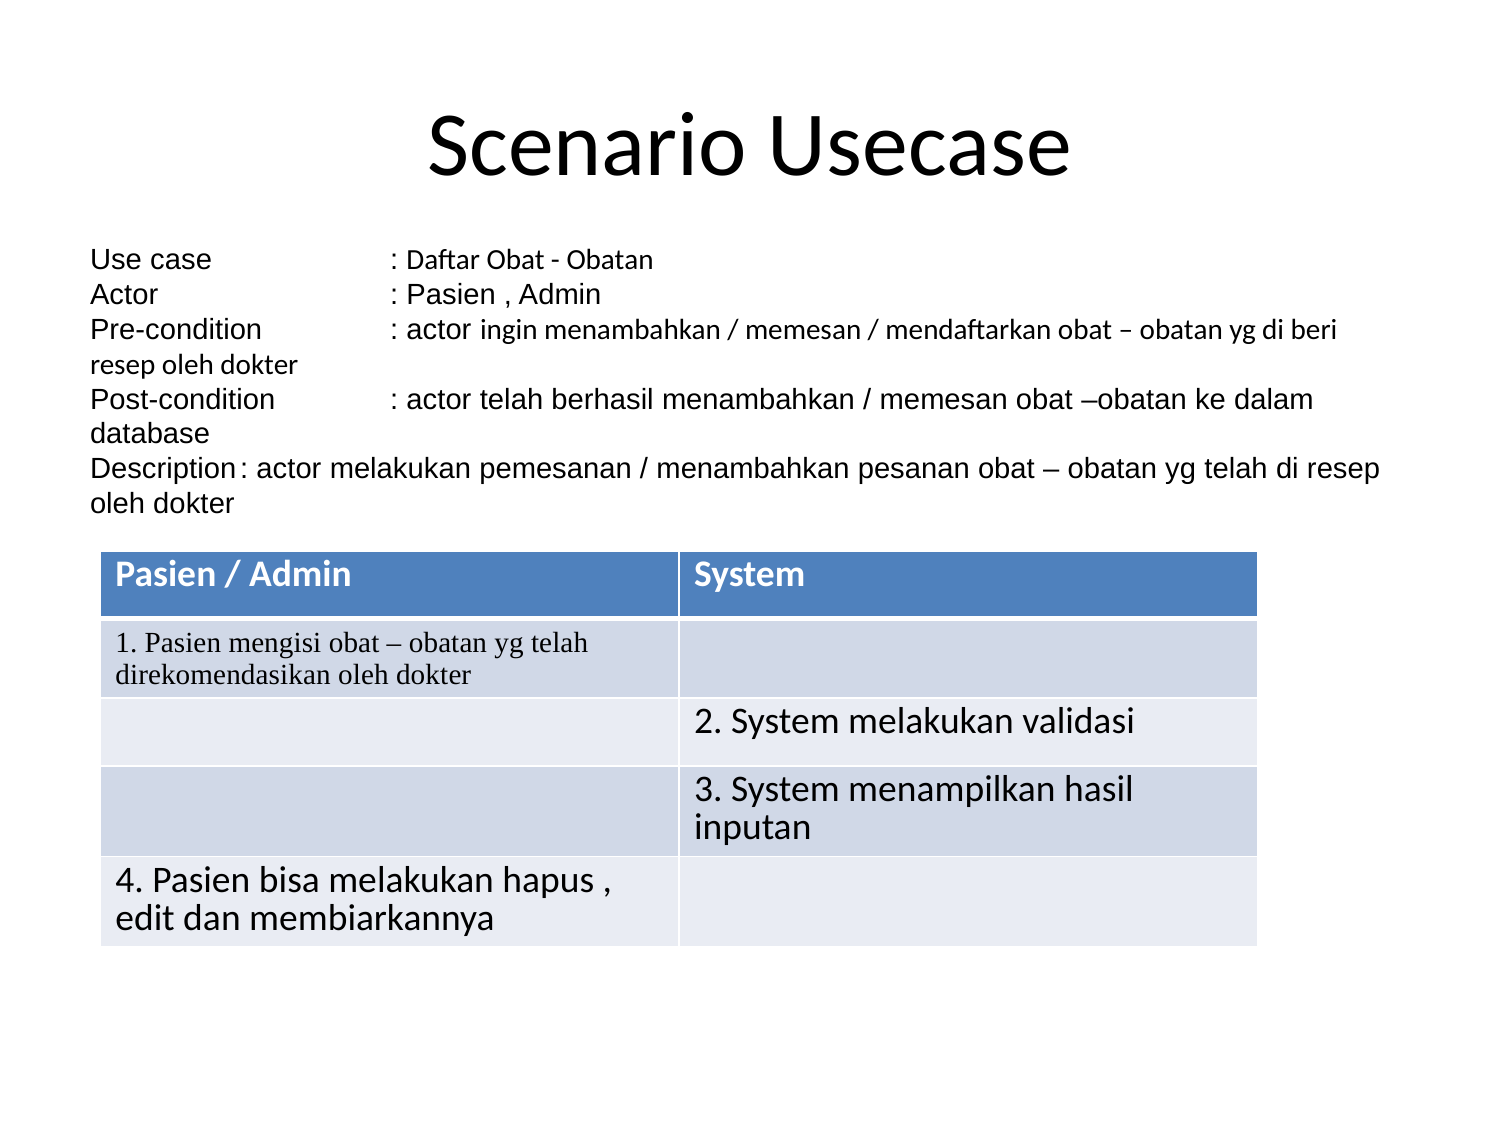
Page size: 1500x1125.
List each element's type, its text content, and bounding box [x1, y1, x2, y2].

table_header System [680, 552, 1257, 616]
title Scenario Usecase [75, 45, 1425, 232]
table_header Pasien / Admin [101, 552, 678, 616]
table_cell [680, 857, 1257, 946]
list Use case : Daftar Obat - Obatan Actor : Pasien , Admin Pre-condition : actor ingin menambahkan / memesan / mendaftarkan obat – obatan yg di beri resep oleh dokter Post-condition : actor telah berhasil menambahkan / memesan obat –obatan ke dalam database Description : actor melakukan pemesanan / menambahkan pesanan obat – obatan yg telah di resep oleh dokter [75, 232, 1425, 1005]
table_cell 4. Pasien bisa melakukan hapus , edit dan membiarkannya [101, 857, 678, 946]
table_cell [101, 699, 678, 765]
table_cell 2. System melakukan validasi [680, 699, 1257, 765]
table_cell [680, 621, 1257, 697]
table_cell [101, 767, 678, 856]
table_cell 1. Pasien mengisi obat – obatan yg telah direkomendasikan oleh dokter [101, 621, 678, 697]
table_cell 3. System menampilkan hasil inputan [680, 767, 1257, 856]
